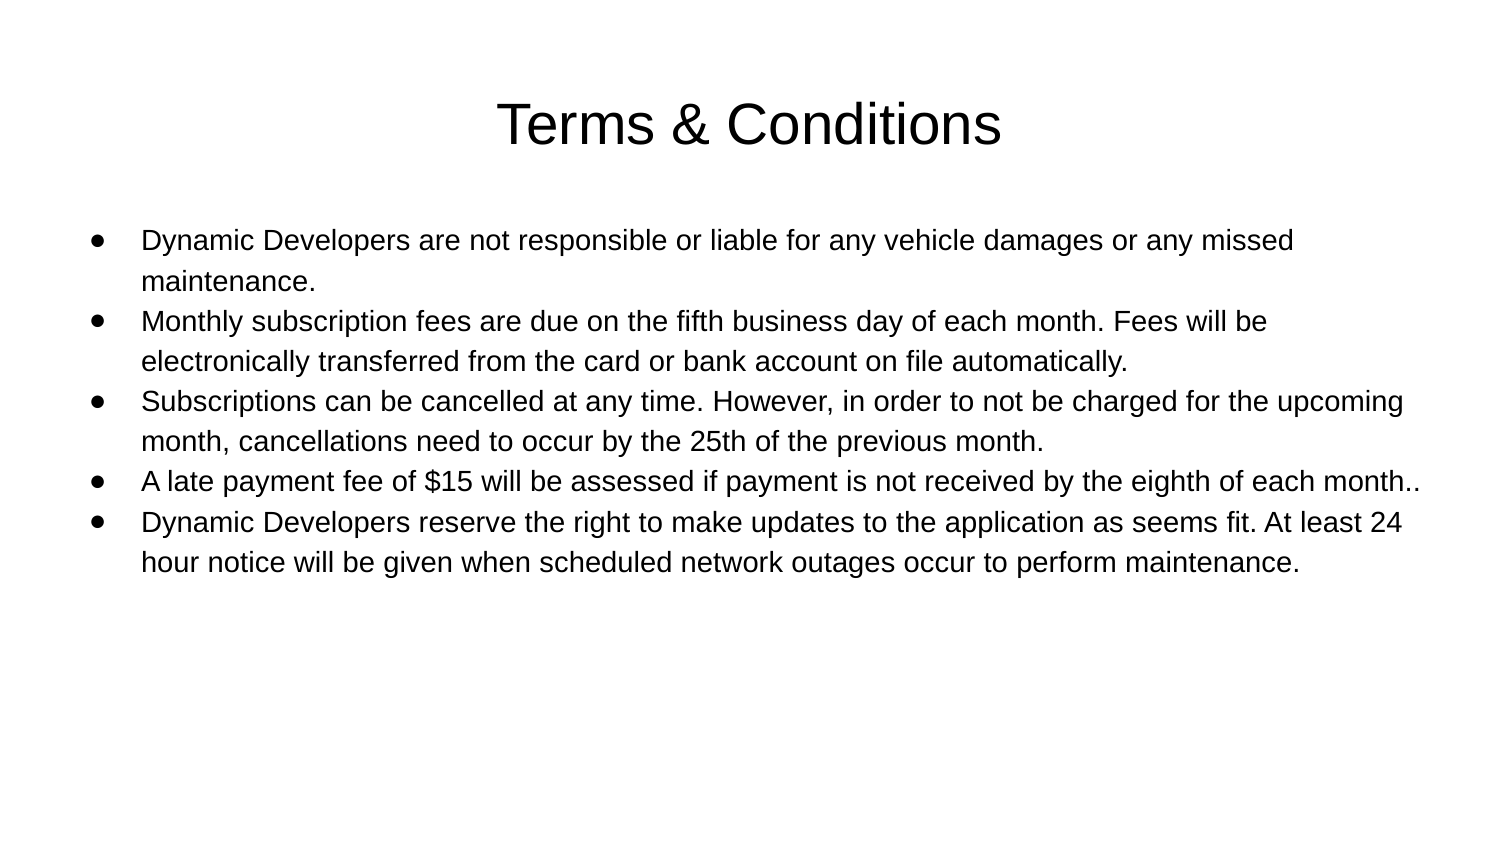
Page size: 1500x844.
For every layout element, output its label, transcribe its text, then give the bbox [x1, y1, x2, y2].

list Dynamic Developers are not responsible or liable for any vehicle damages or any missed maintenance. Monthly subscription fees are due on the fifth business day of each month. Fees will be electronically transferred from the card or bank account on file automatically. Subscriptions can be cancelled at any time. However, in order to not be charged for the upcoming month, cancellations need to occur by the 25th of the previous month. A late payment fee of $15 will be assessed if payment is not received by the eighth of each month.. Dynamic Developers reserve the right to make updates to the application as seems fit. At least 24 hour notice will be given when scheduled network outages occur to perform maintenance. [51, 201, 1449, 747]
title Terms & Conditions [51, 60, 1449, 155]
